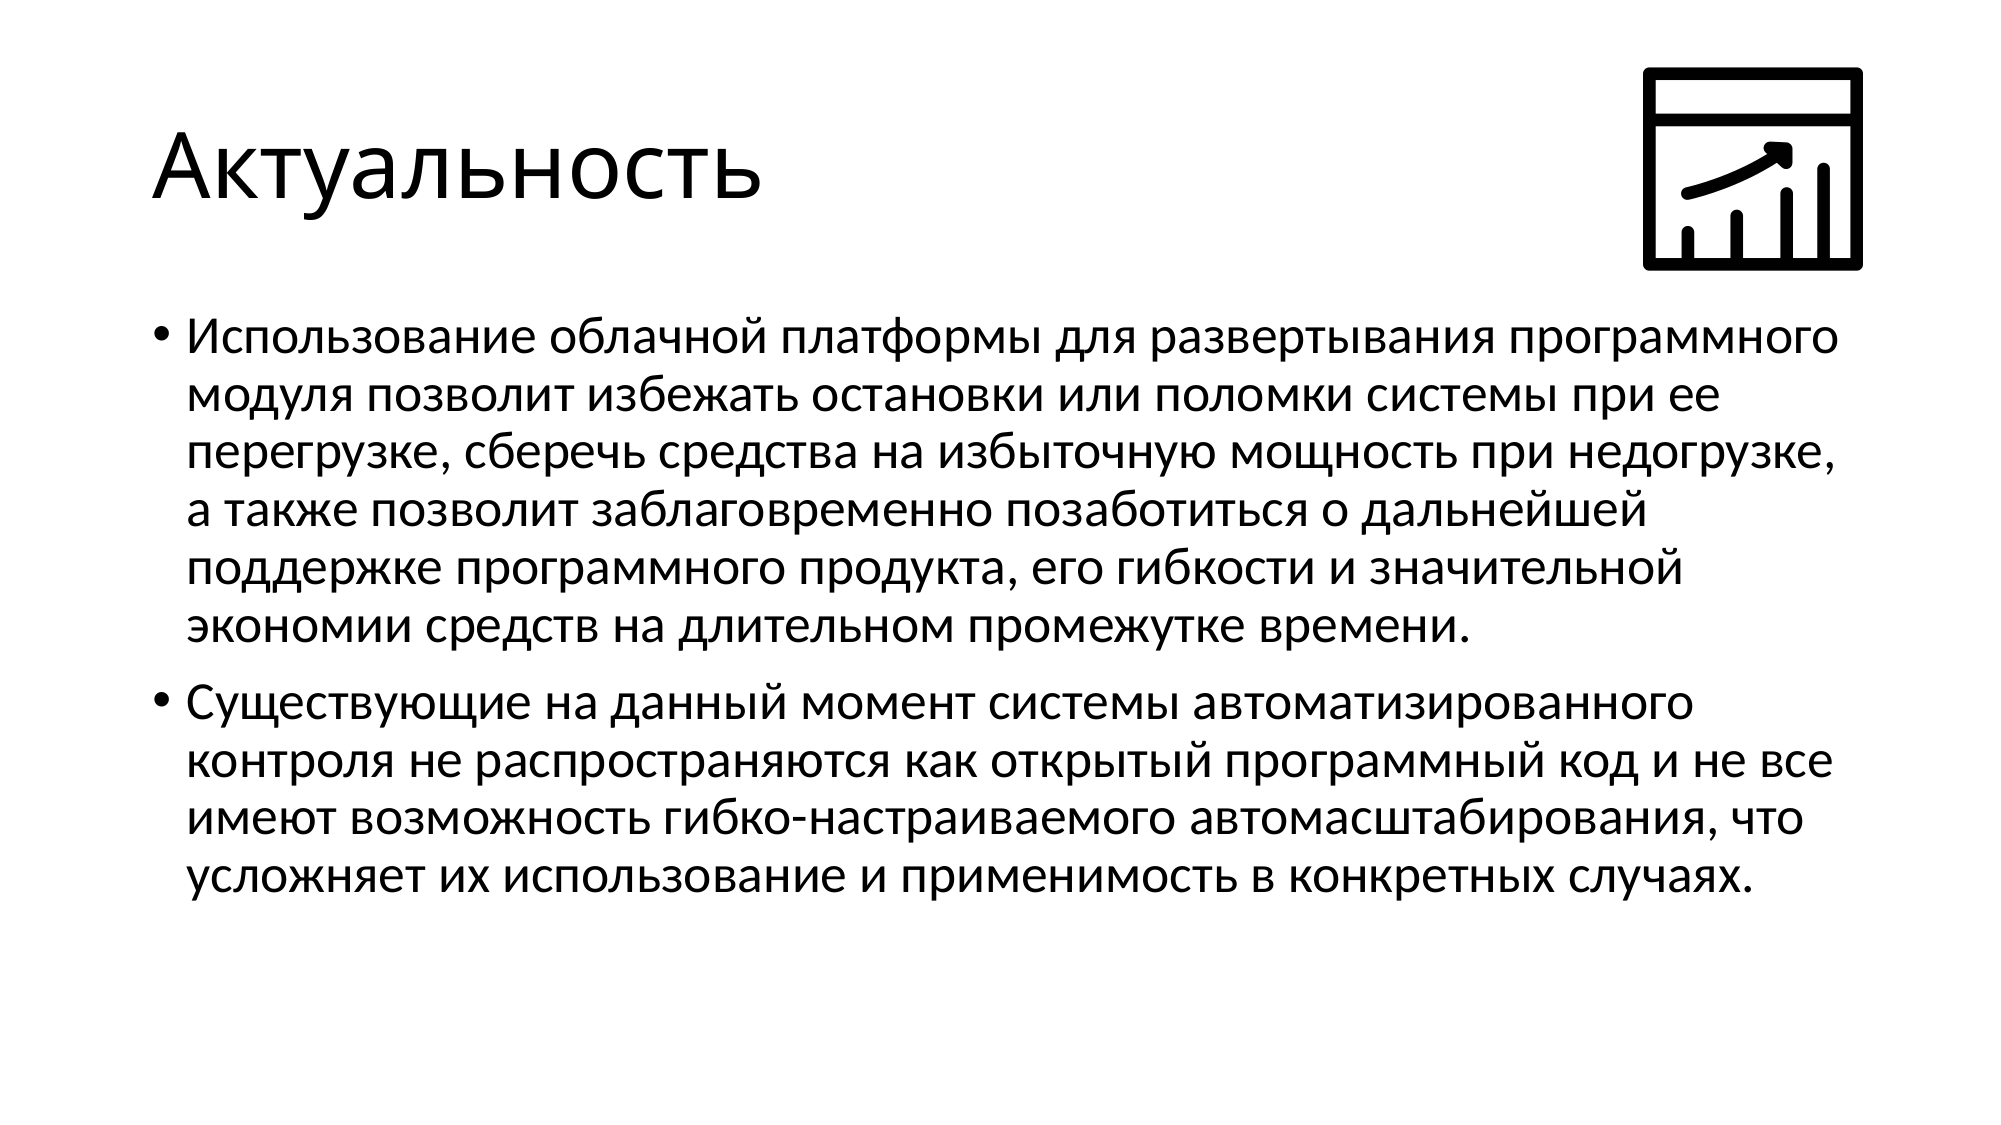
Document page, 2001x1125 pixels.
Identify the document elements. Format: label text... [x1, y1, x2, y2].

title Актуальность [137, 59, 1643, 278]
picture [1643, 59, 1863, 279]
list Использование облачной платформы для развертывания программного модуля позволит избежать остановки или поломки системы при ее перегрузке, сберечь средства на избыточную мощность при недогрузке, а также позволит заблаговременно позаботиться о дальнейшей поддержке программного продукта, его гибкости и значительной экономии средств на длительном промежутке времени. Существующие на данный момент системы автоматизированного контроля не распространяются как открытый программный код и не все имеют возможность гибко-настраиваемого автомасштабирования, что усложняет их использование и применимость в конкретных случаях. [137, 299, 1863, 1014]
